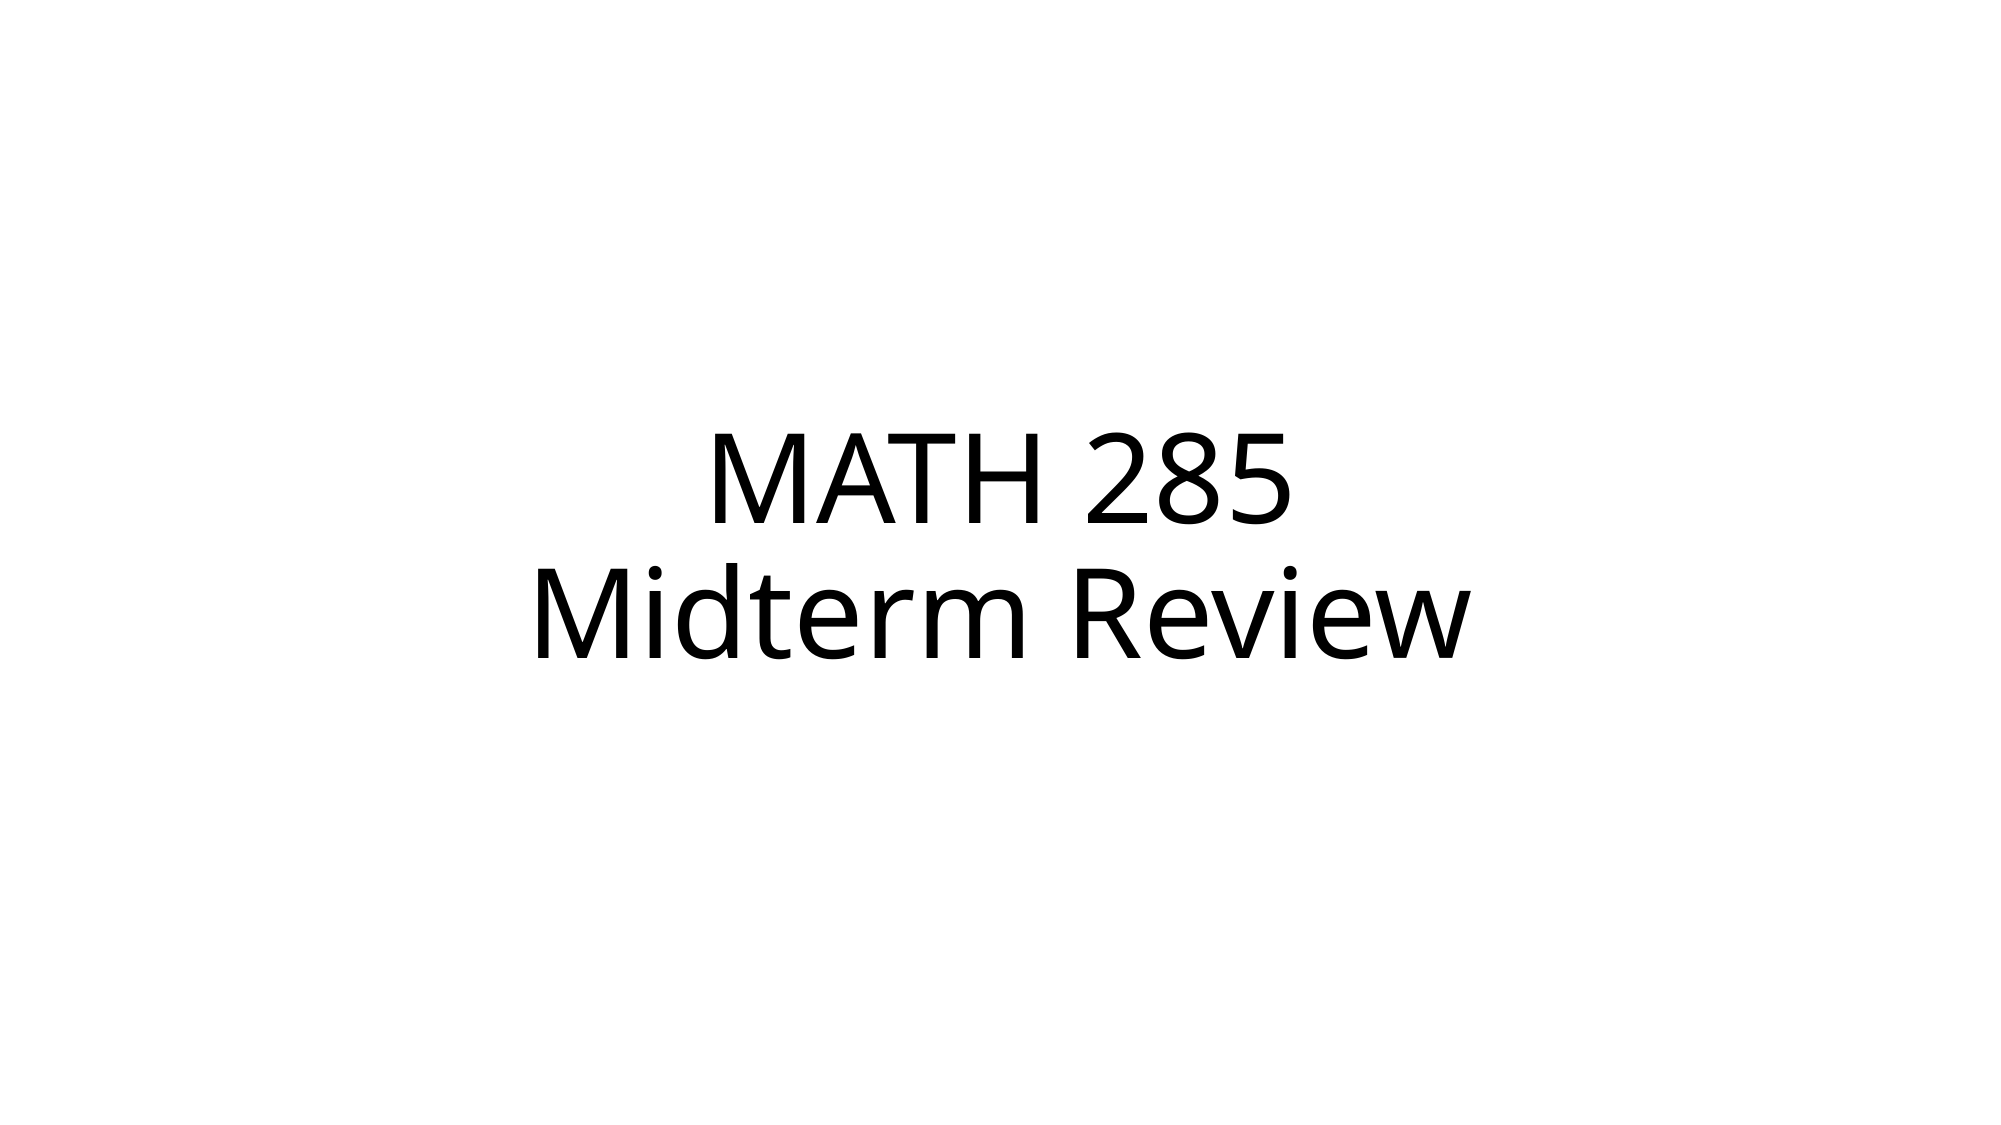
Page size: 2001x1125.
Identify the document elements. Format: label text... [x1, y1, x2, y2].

text_box MATH 285 Midterm Review [199, 235, 1801, 694]
